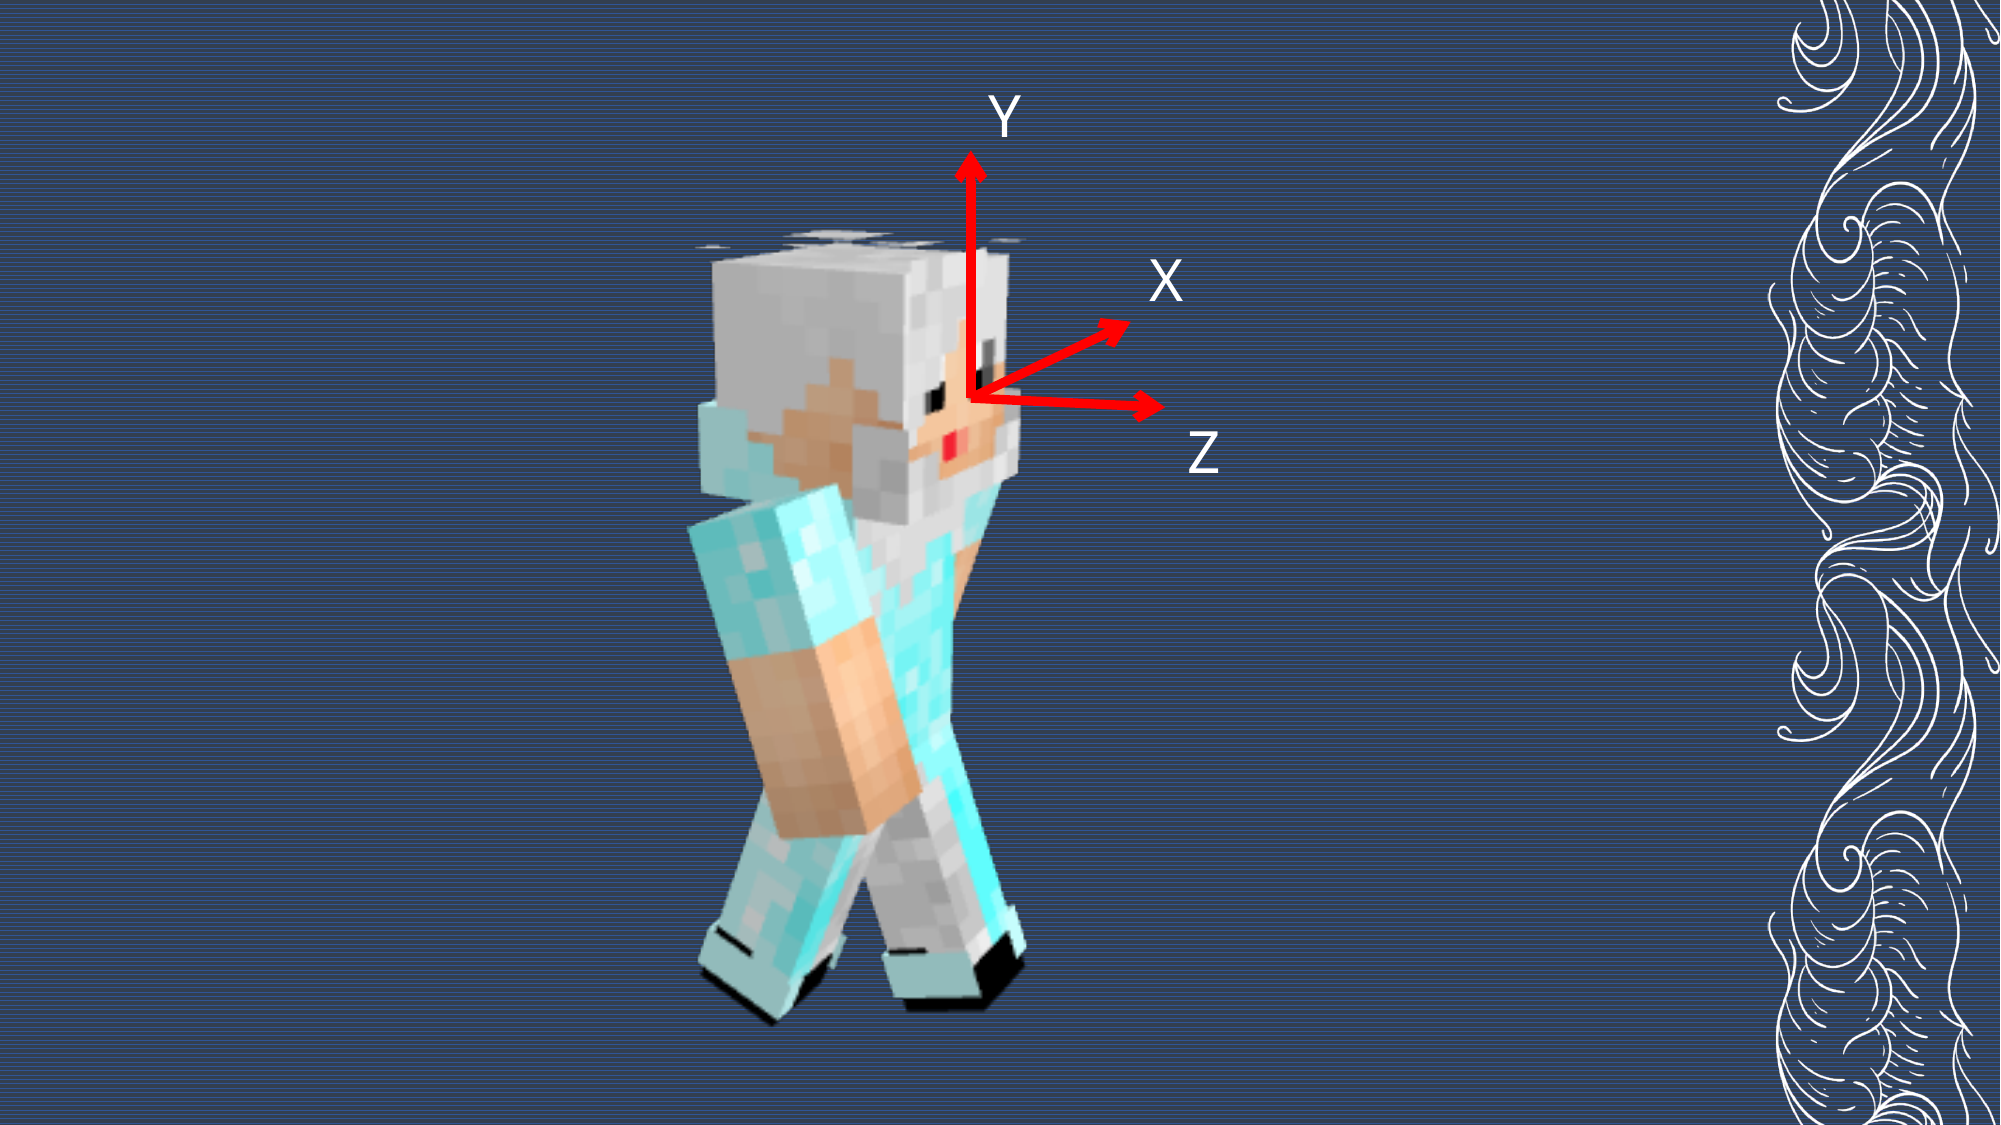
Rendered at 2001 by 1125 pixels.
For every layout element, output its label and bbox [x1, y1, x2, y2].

text_box [970, 72, 1244, 493]
picture [484, 0, 2000, 1125]
